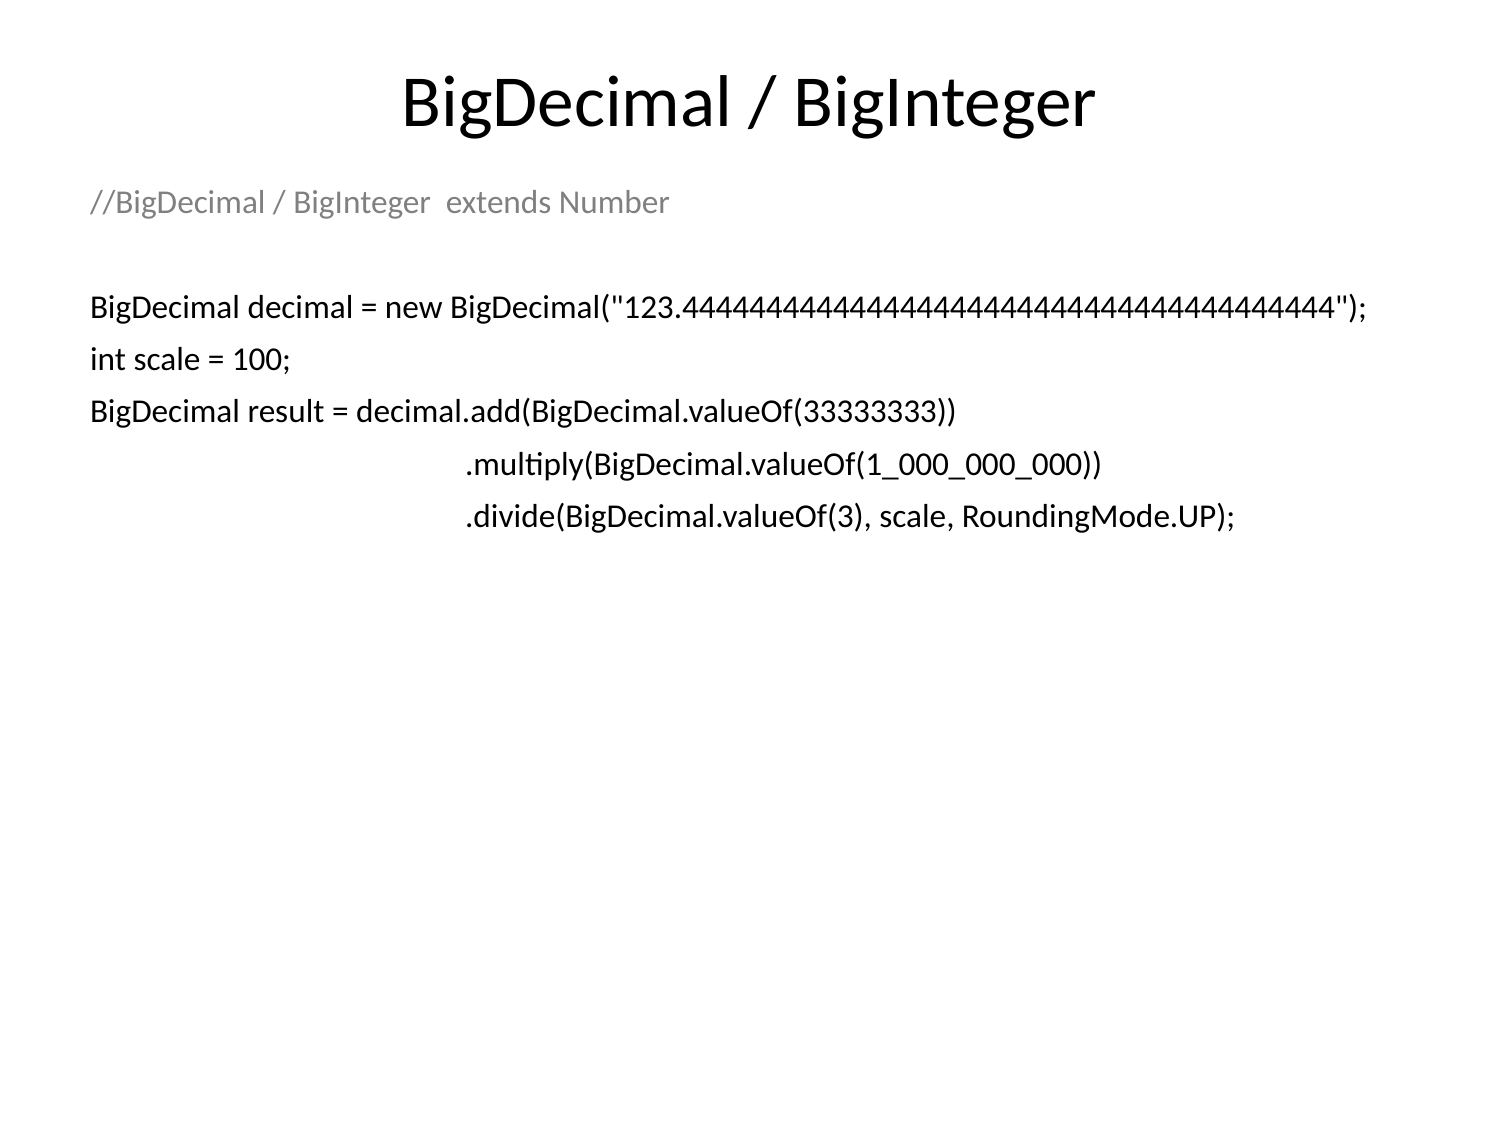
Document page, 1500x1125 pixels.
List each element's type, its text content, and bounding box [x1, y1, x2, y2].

list //BigDecimal / BigInteger extends Number BigDecimal decimal = new BigDecimal("123.444444444444444444444444444444444444444"); int scale = 100; BigDecimal result = decimal.add(BigDecimal.valueOf(33333333)) .multiply(BigDecimal.valueOf(1_000_000_000)) .divide(BigDecimal.valueOf(3), scale, RoundingMode.UP); [75, 172, 1425, 1005]
title BigDecimal / BigInteger [75, 45, 1425, 149]
